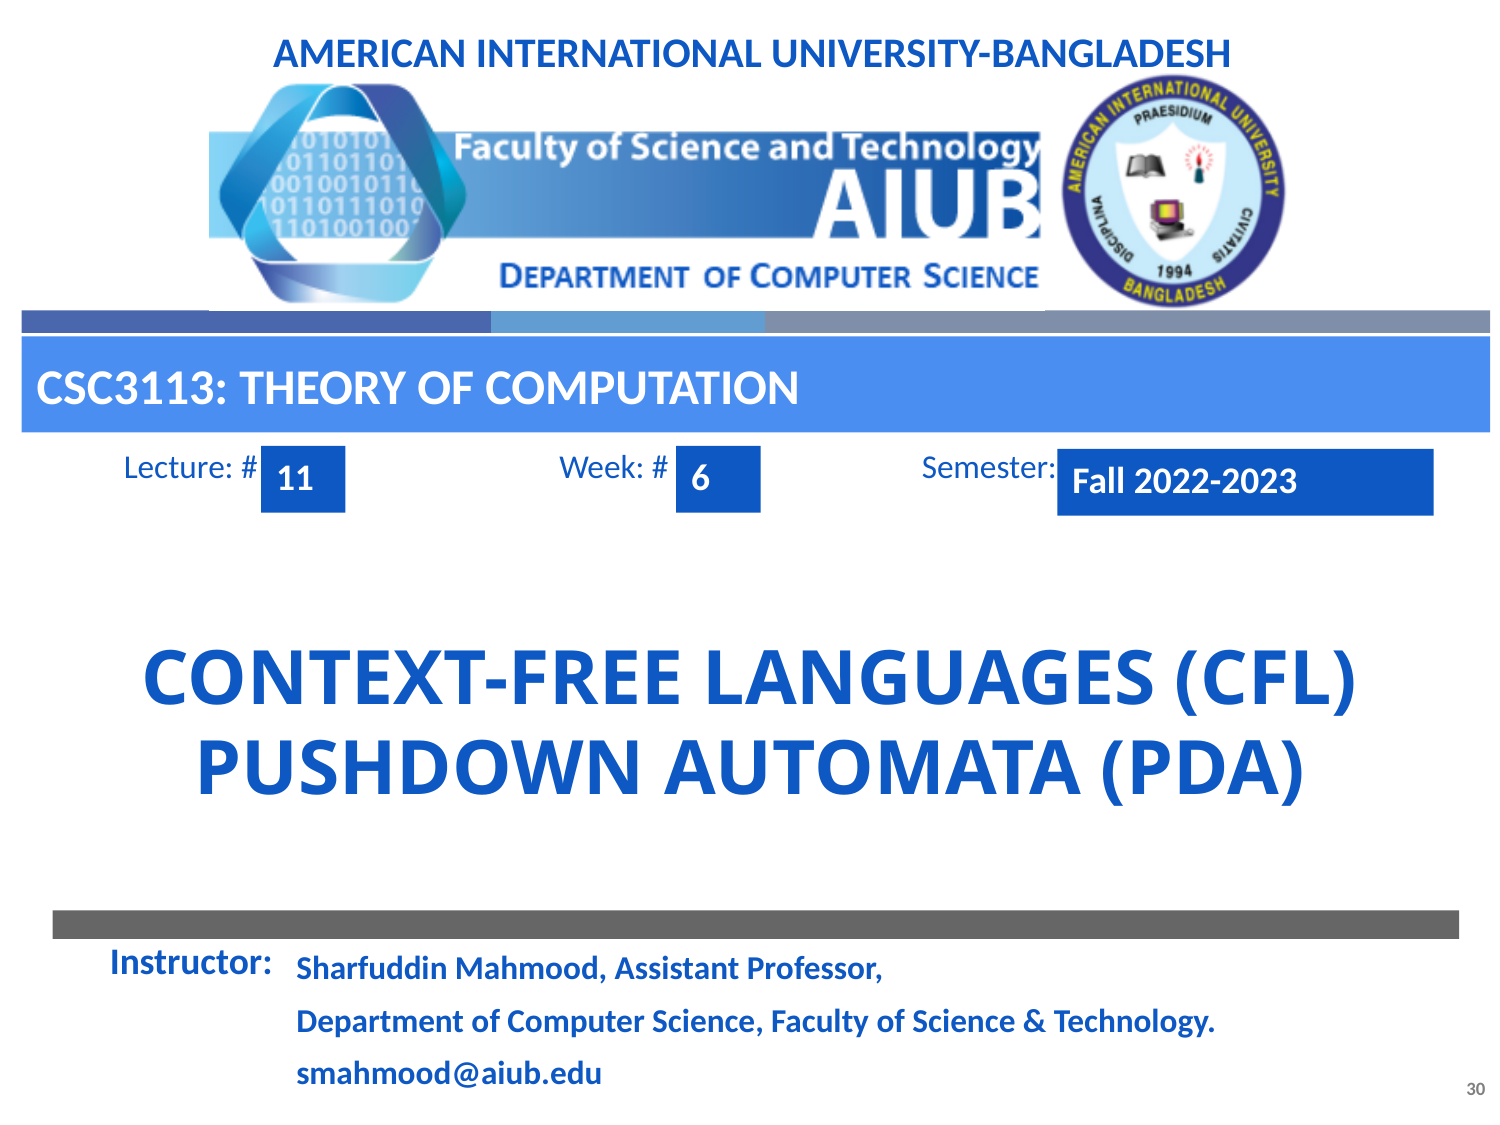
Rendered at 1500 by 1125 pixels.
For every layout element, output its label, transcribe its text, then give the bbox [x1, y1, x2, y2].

list Sharfuddin Mahmood, Assistant Professor, Department of Computer Science, Faculty of Science & Technology. smahmood@aiub.edu [281, 938, 1434, 1105]
list CSC3113: Theory of Computation [21, 336, 1491, 433]
picture [209, 71, 1045, 311]
title Context-Free Languages (CFL) Pushdown Automata (PDA) [123, 545, 1377, 895]
list 11 [261, 445, 346, 513]
picture [1057, 69, 1291, 314]
list Fall 2022-2023 [1057, 448, 1434, 516]
list 6 [676, 445, 761, 513]
